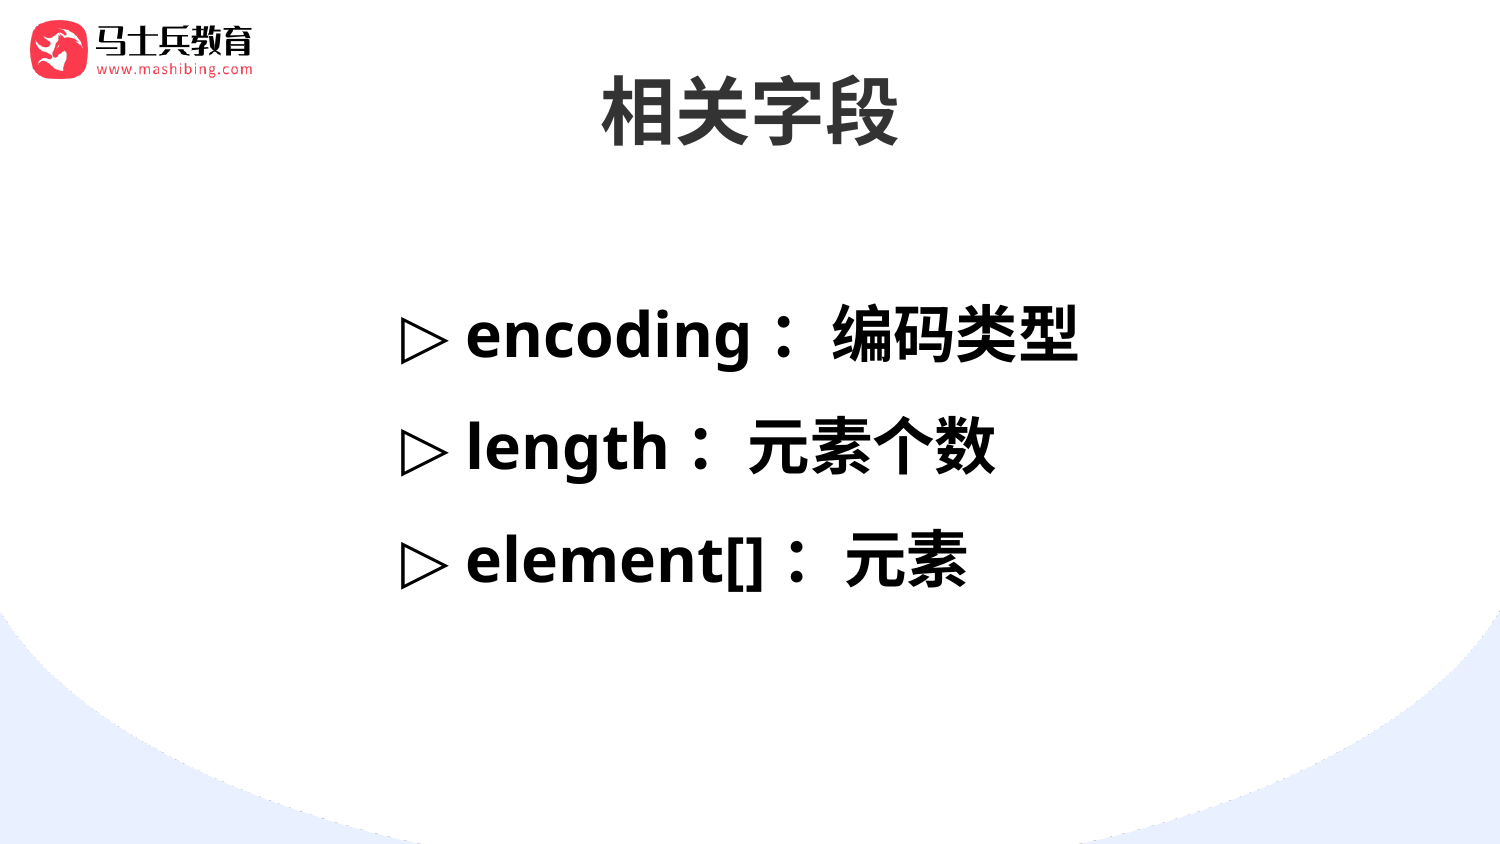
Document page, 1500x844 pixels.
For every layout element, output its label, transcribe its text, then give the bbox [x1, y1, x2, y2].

text_box ▷ encoding：编码类型 ▷ length：元素个数 ▷ element[]：元素 [386, 204, 1281, 610]
picture [30, 20, 252, 79]
picture [0, 610, 1500, 844]
text_box 相关字段 [285, 40, 1215, 179]
